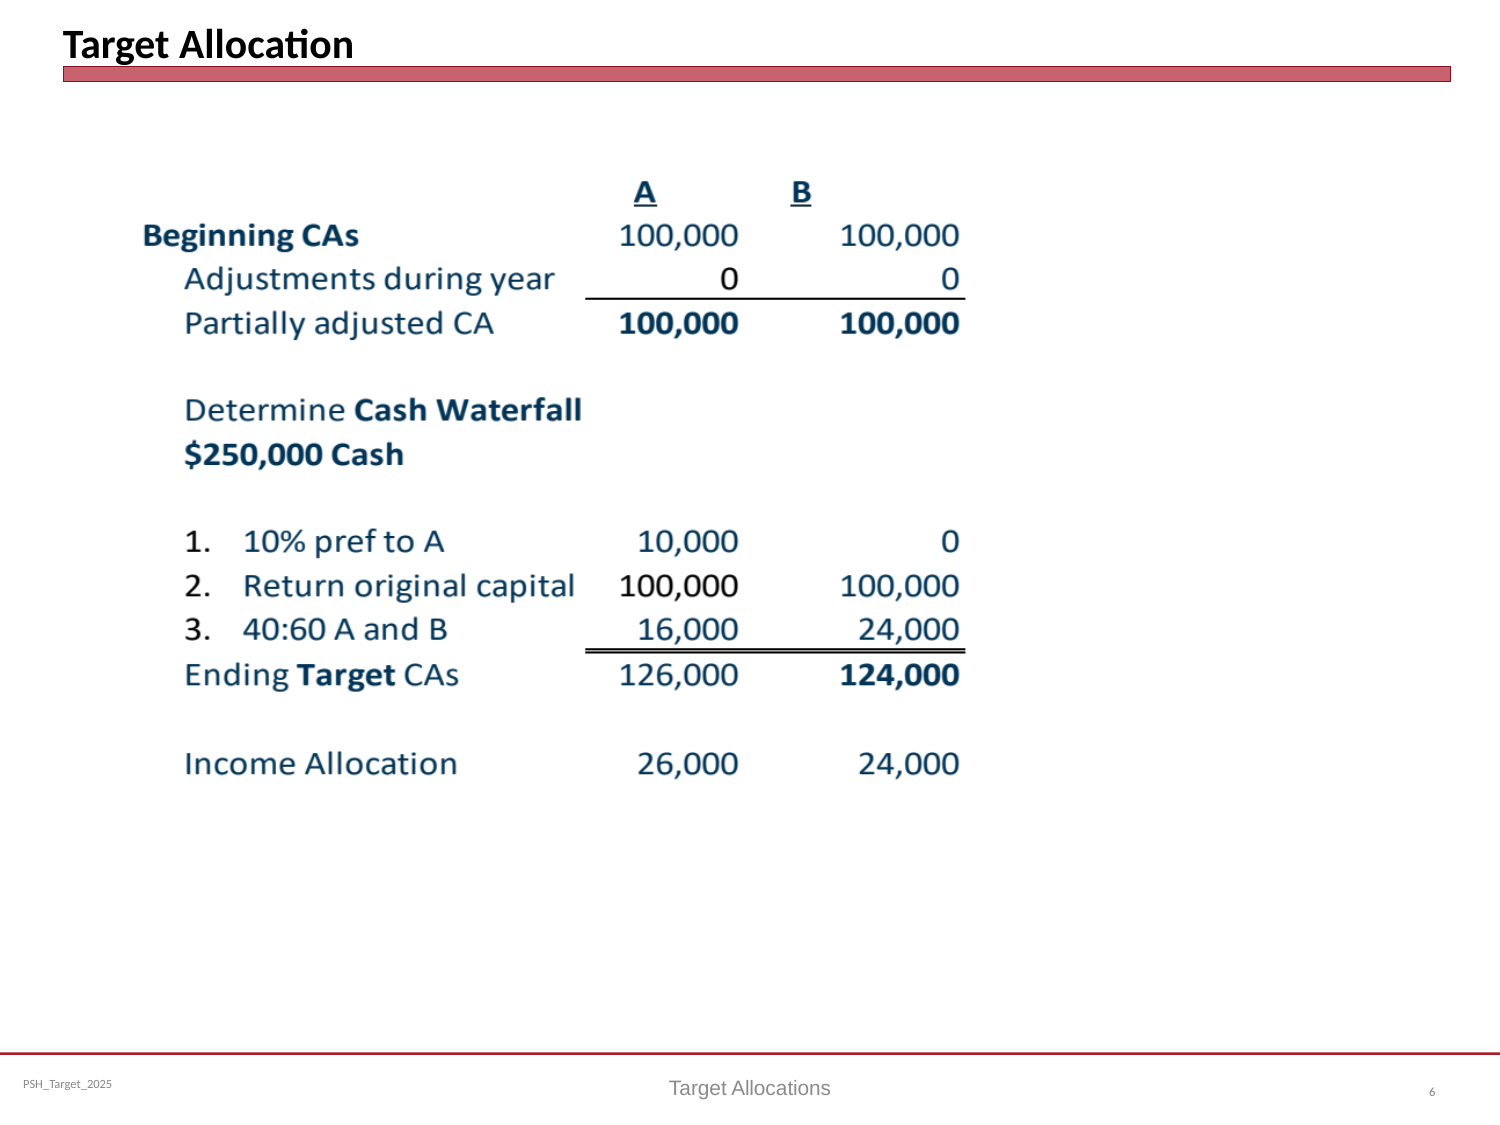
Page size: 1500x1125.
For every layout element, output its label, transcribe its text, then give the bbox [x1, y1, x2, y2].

slide_number 6 [1375, 1061, 1451, 1122]
footer Target Allocations [512, 1056, 988, 1117]
title Target Allocation [62, 6, 1451, 67]
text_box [36, 123, 1464, 1002]
